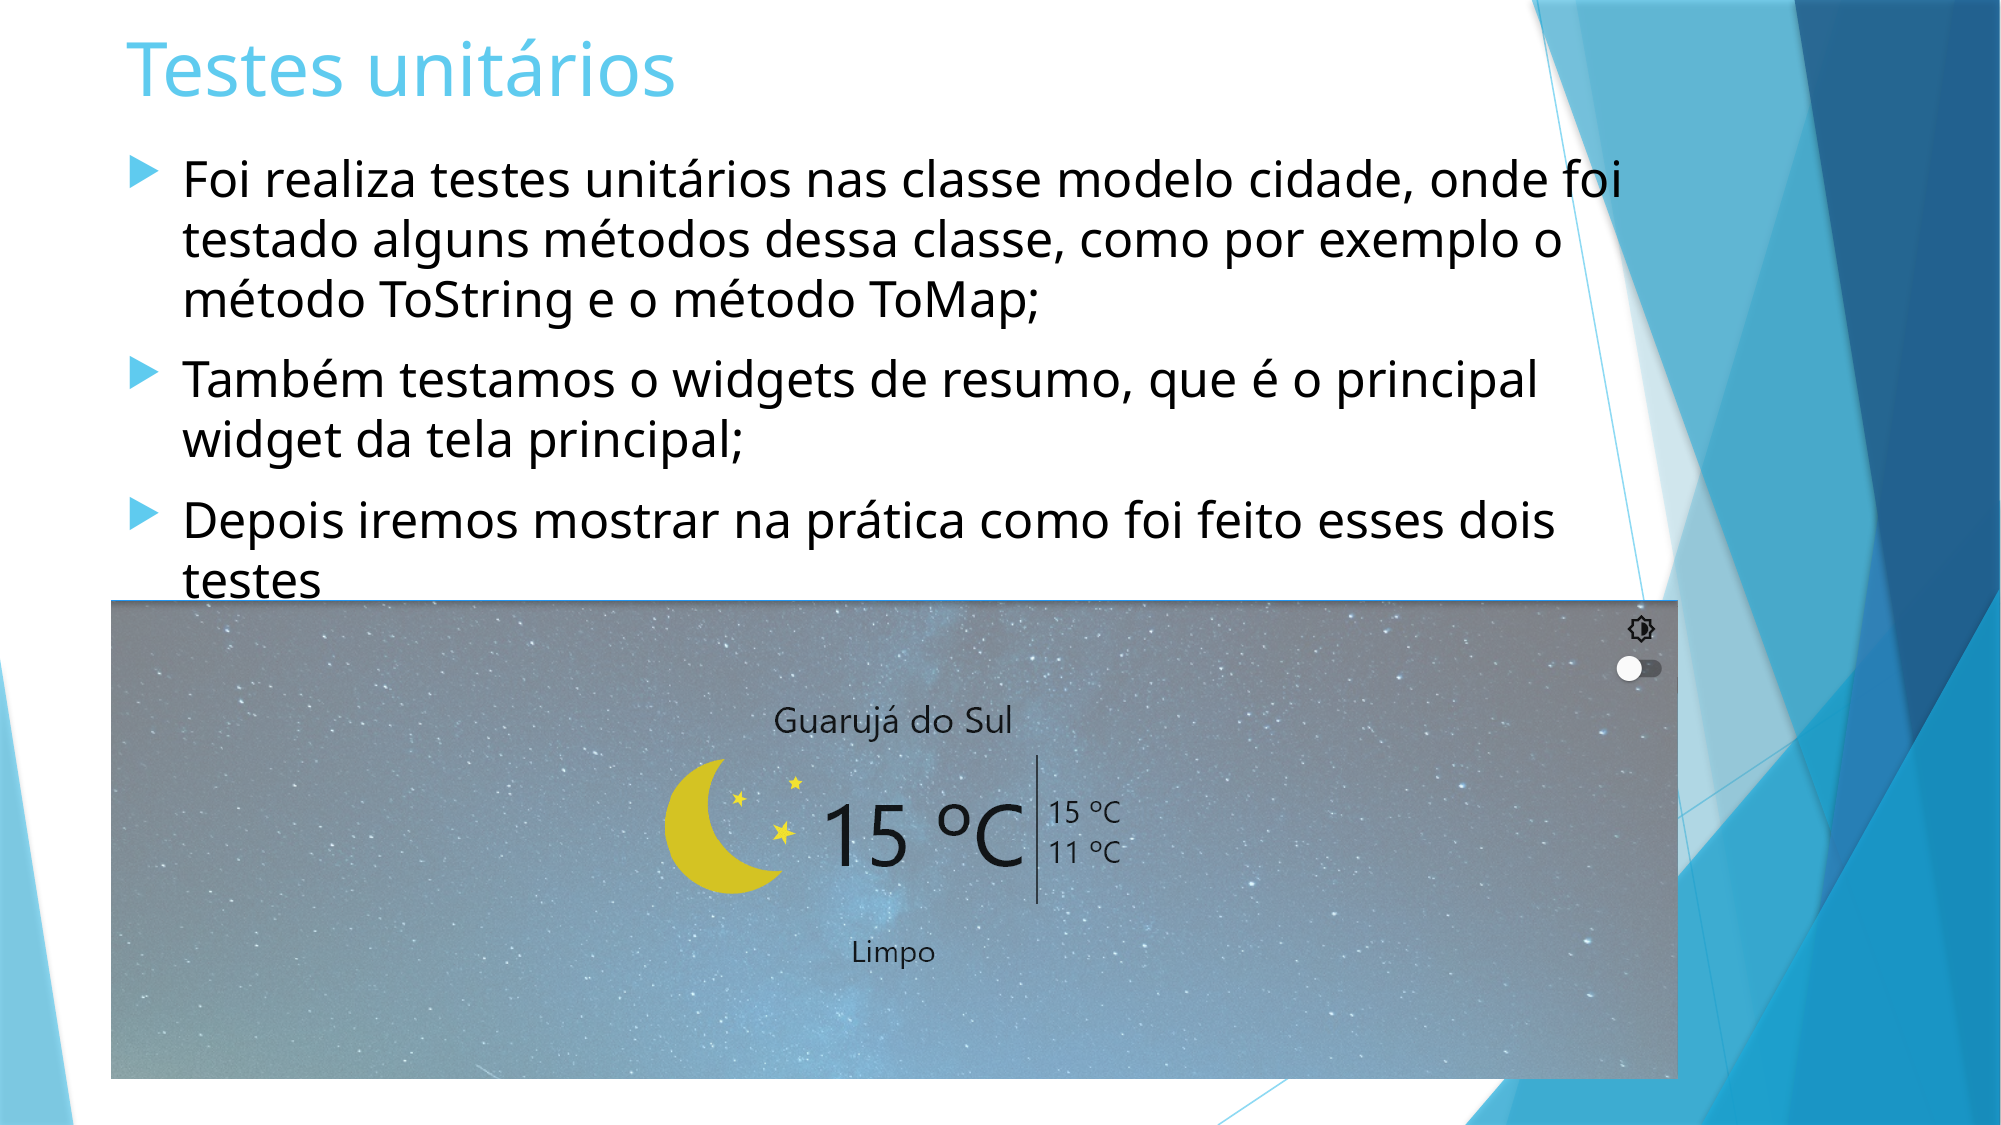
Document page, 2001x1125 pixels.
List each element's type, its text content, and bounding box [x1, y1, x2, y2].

list Foi realiza testes unitários nas classe modelo cidade, onde foi testado alguns métodos dessa classe, como por exemplo o método ToString e o método ToMap; Também testamos o widgets de resumo, que é o principal widget da tela principal; Depois iremos mostrar na prática como foi feito esses dois testes [111, 139, 1676, 599]
picture [110, 599, 1678, 1080]
title Testes unitários [111, 14, 1522, 139]
